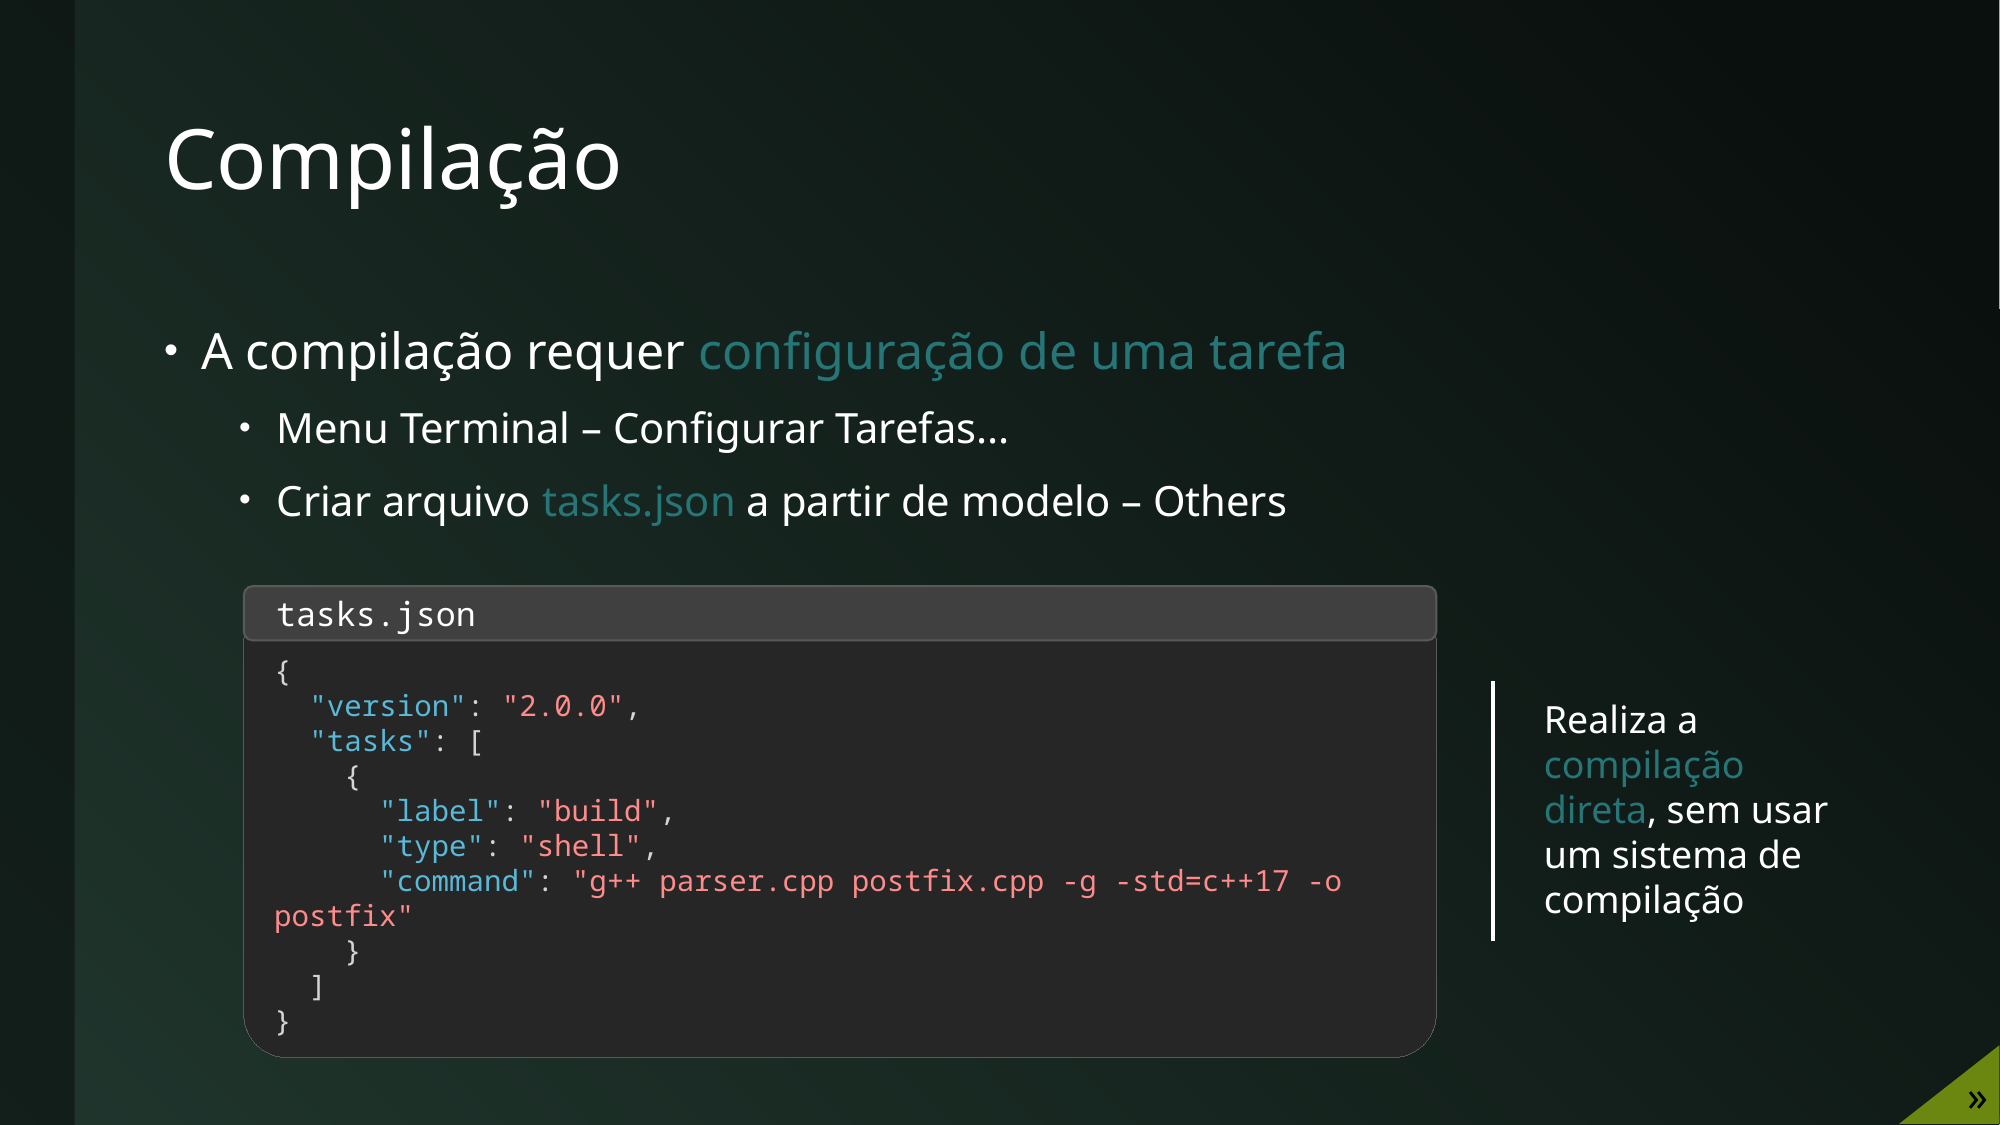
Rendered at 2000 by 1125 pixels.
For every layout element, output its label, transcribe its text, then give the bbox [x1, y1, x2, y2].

title Compilação [149, 62, 1898, 263]
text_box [1901, 1046, 2000, 1125]
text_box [1493, 681, 1848, 942]
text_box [243, 586, 1437, 1025]
list A compilação requer configuração de uma tarefa Menu Terminal – Configurar Tarefas... Criar arquivo tasks.json a partir de modelo – Others [149, 299, 1898, 1025]
